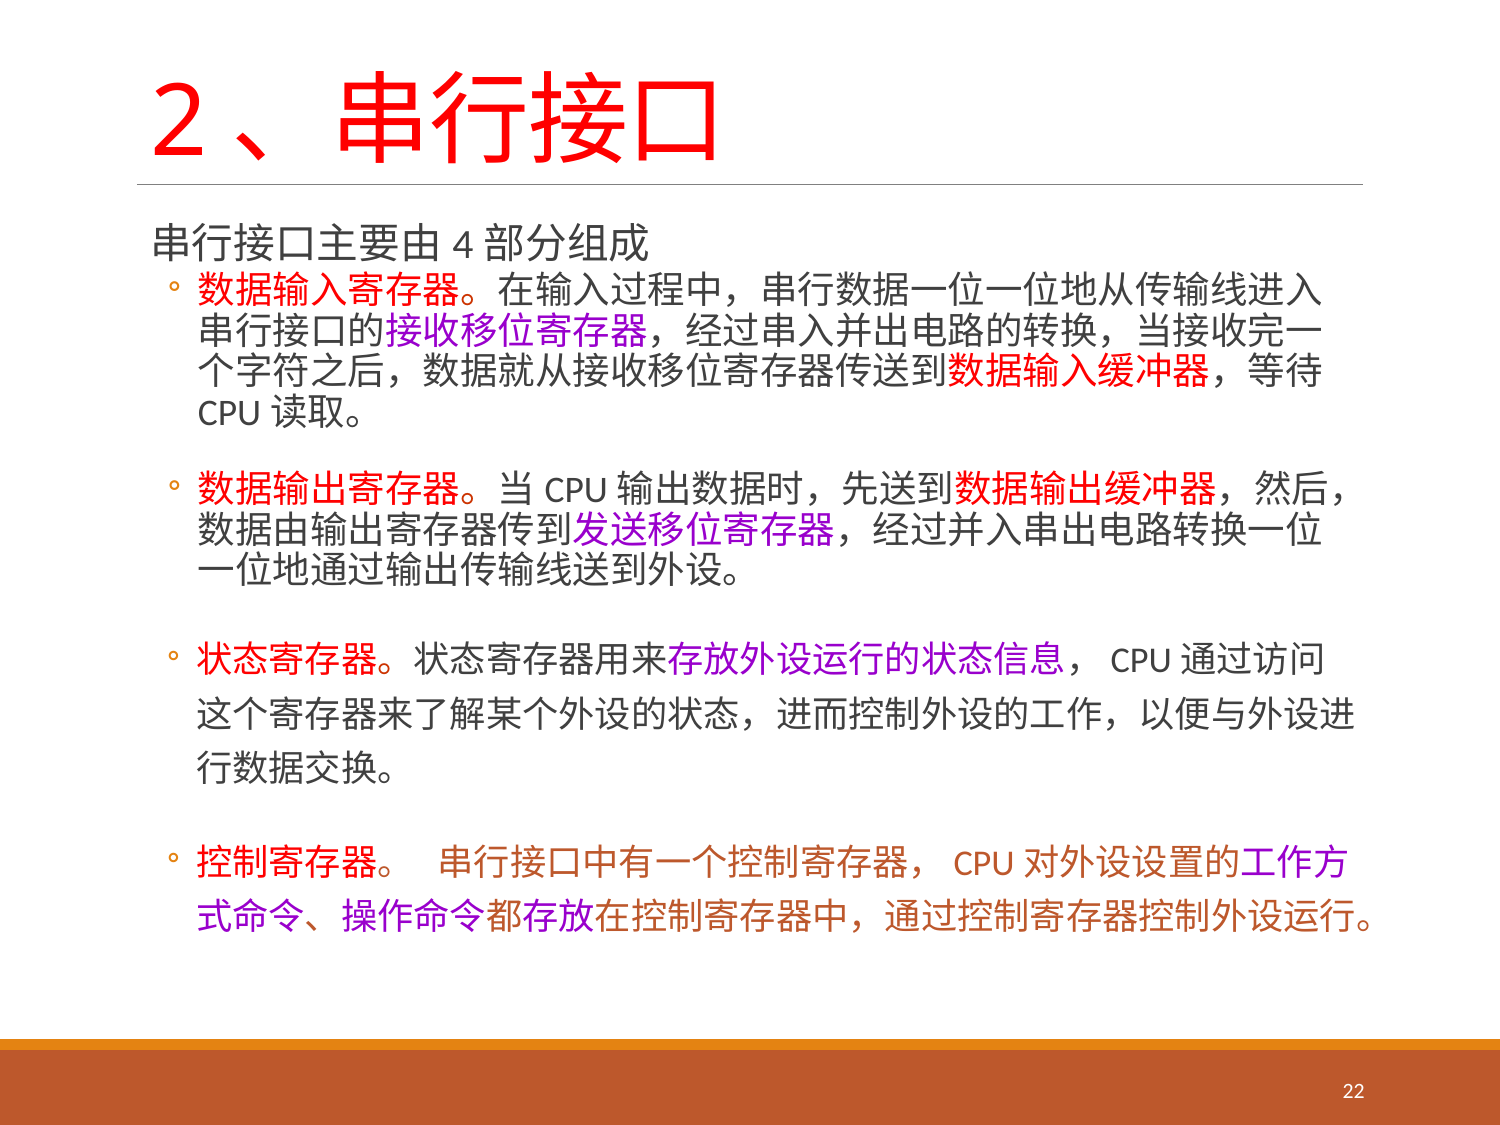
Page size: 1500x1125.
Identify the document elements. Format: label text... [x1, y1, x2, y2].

list 串行接口主要由4部分组成 数据输入寄存器。在输入过程中，串行数据一位一位地从传输线进入串行接口的接收移位寄存器，经过串入并出电路的转换，当接收完一个字符之后，数据就从接收移位寄存器传送到数据输入缓冲器，等待CPU读取。 数据输出寄存器。当CPU输出数据时，先送到数据输出缓冲器，然后，数据由输出寄存器传到发送移位寄存器，经过并入串出电路转换一位一位地通过输出传输线送到外设。 [135, 214, 1360, 618]
title 2、串行接口 [135, 47, 1373, 184]
slide_number 22 [1218, 1059, 1380, 1120]
text_box 状态寄存器。状态寄存器用来存放外设运行的状态信息，CPU通过访问这个寄存器来了解某个外设的状态，进而控制外设的工作，以便与外设进行数据交换。 控制寄存器。 串行接口中有一个控制寄存器，CPU对外设设置的工作方式命令、操作命令都存放在控制寄存器中，通过控制寄存器控制外设运行。 [135, 618, 1360, 1001]
